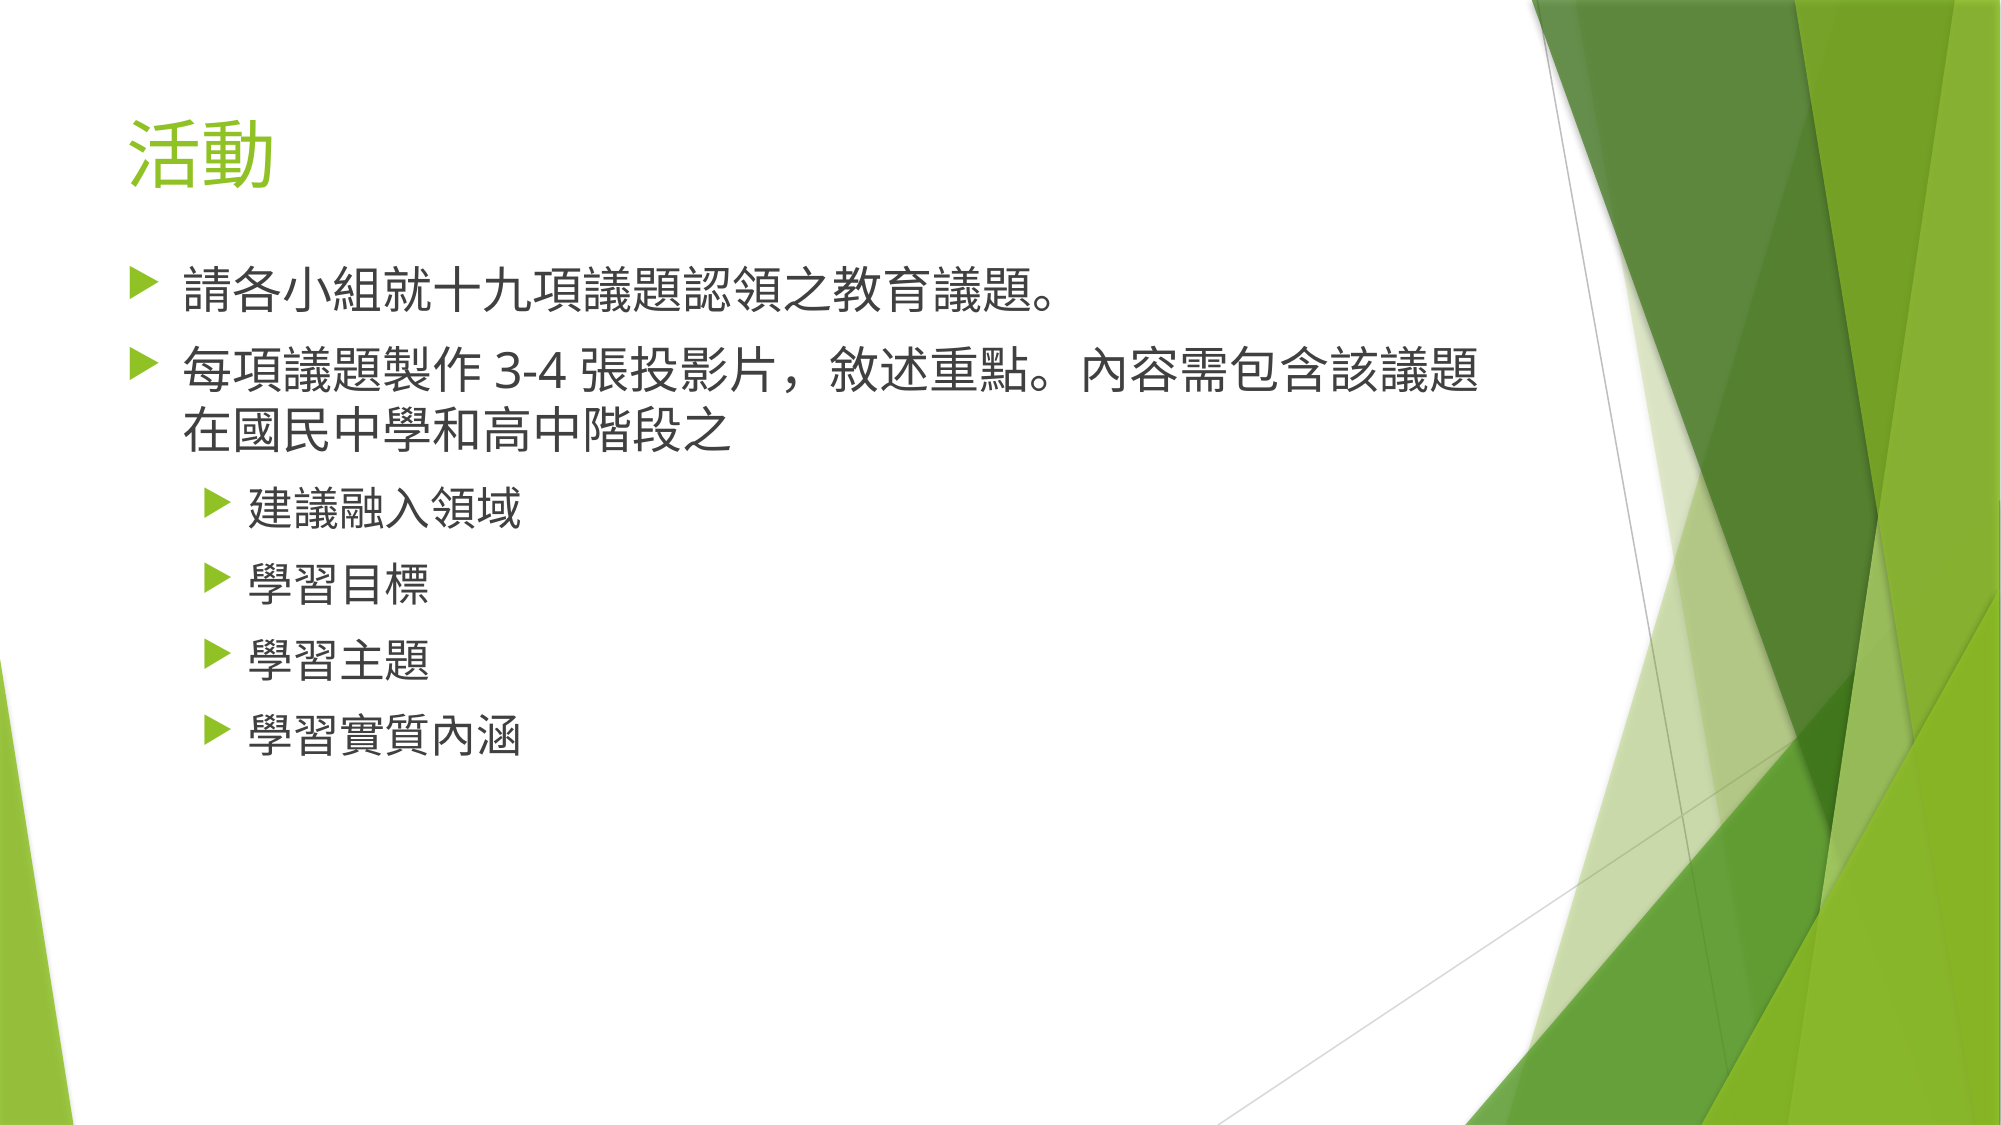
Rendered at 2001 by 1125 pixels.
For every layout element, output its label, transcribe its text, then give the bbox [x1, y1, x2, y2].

title 活動 [111, 99, 1522, 250]
list 請各小組就十九項議題認領之教育議題。 每項議題製作3-4張投影片，敘述重點。內容需包含該議題在國民中學和高中階段之 建議融入領域 學習目標 學習主題 學習實質內涵 [111, 250, 1522, 991]
